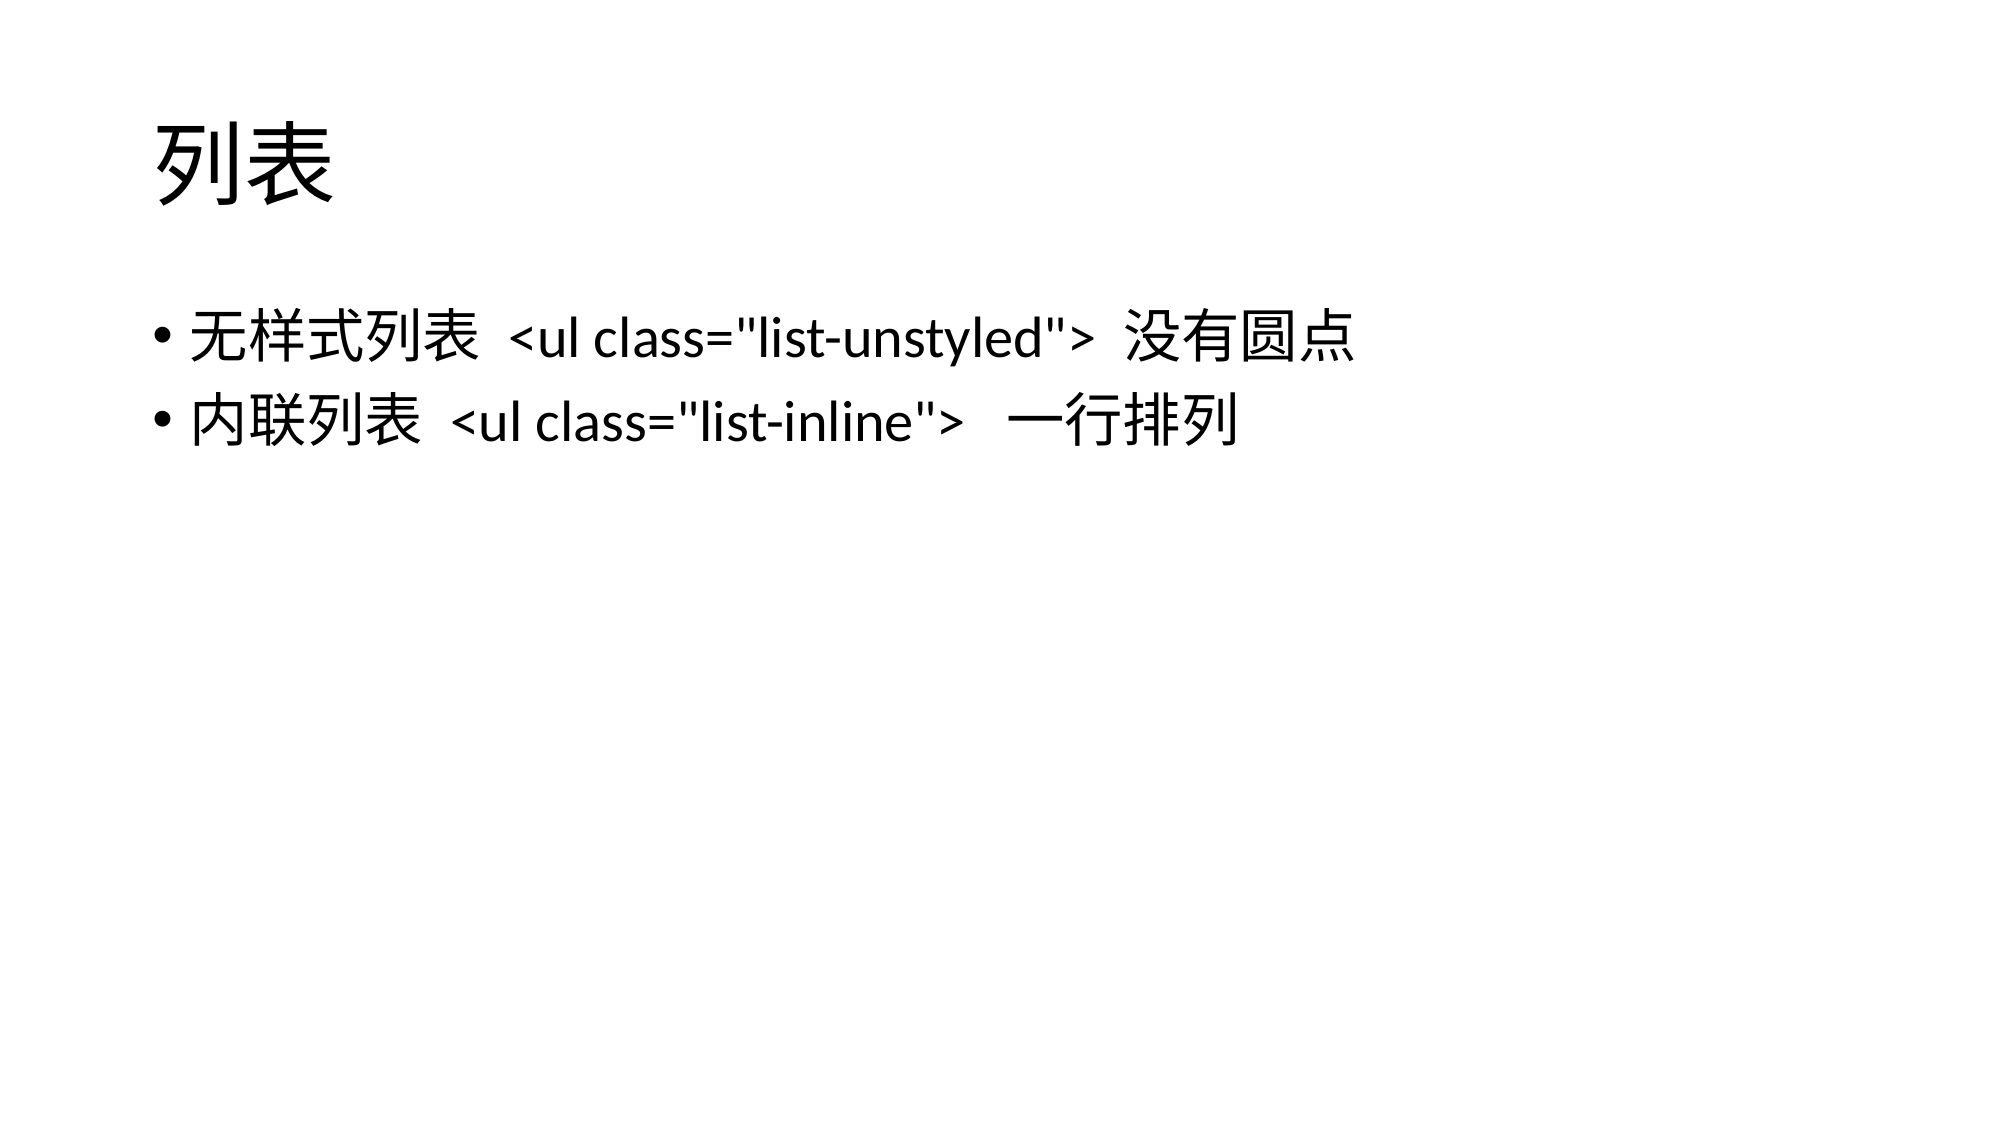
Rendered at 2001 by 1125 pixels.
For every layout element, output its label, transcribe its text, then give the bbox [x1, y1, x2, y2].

title 列表 [137, 59, 1863, 278]
list 无样式列表 <ul class="list-unstyled"> 没有圆点 内联列表 <ul class="list-inline"> 一行排列 [137, 299, 1863, 1014]
